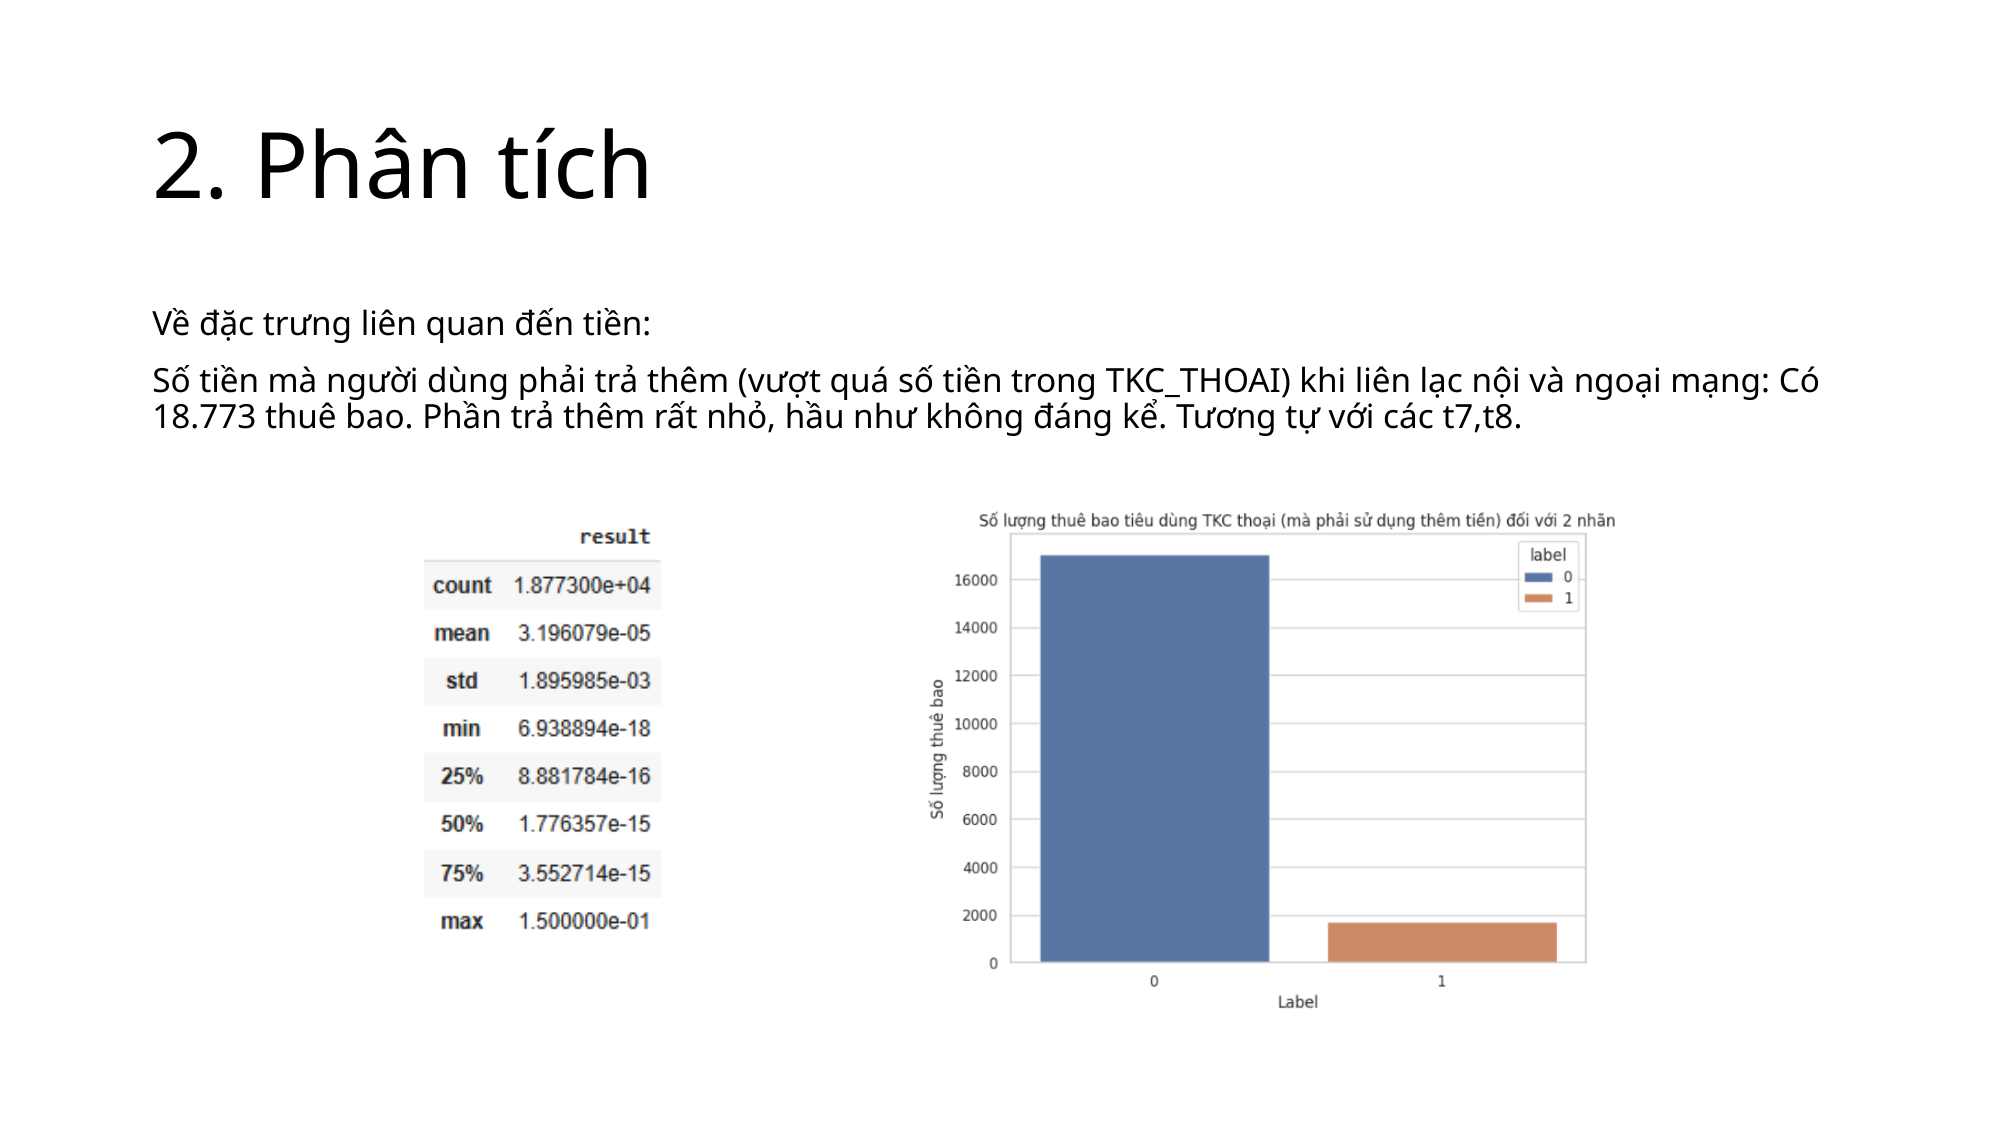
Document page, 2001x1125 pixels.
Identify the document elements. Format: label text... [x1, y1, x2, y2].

title 2. Phân tích [137, 59, 1863, 278]
picture [913, 501, 1636, 1021]
list Về đặc trưng liên quan đến tiền: Số tiền mà người dùng phải trả thêm (vượt quá số tiền trong TKC_THOAI) khi liên lạc nội và ngoại mạng: Có 18.773 thuê bao. Phần trả thêm rất nhỏ, hầu như không đáng kể. Tương tự với các t7,t8. [137, 299, 1863, 1014]
picture [424, 522, 688, 956]
